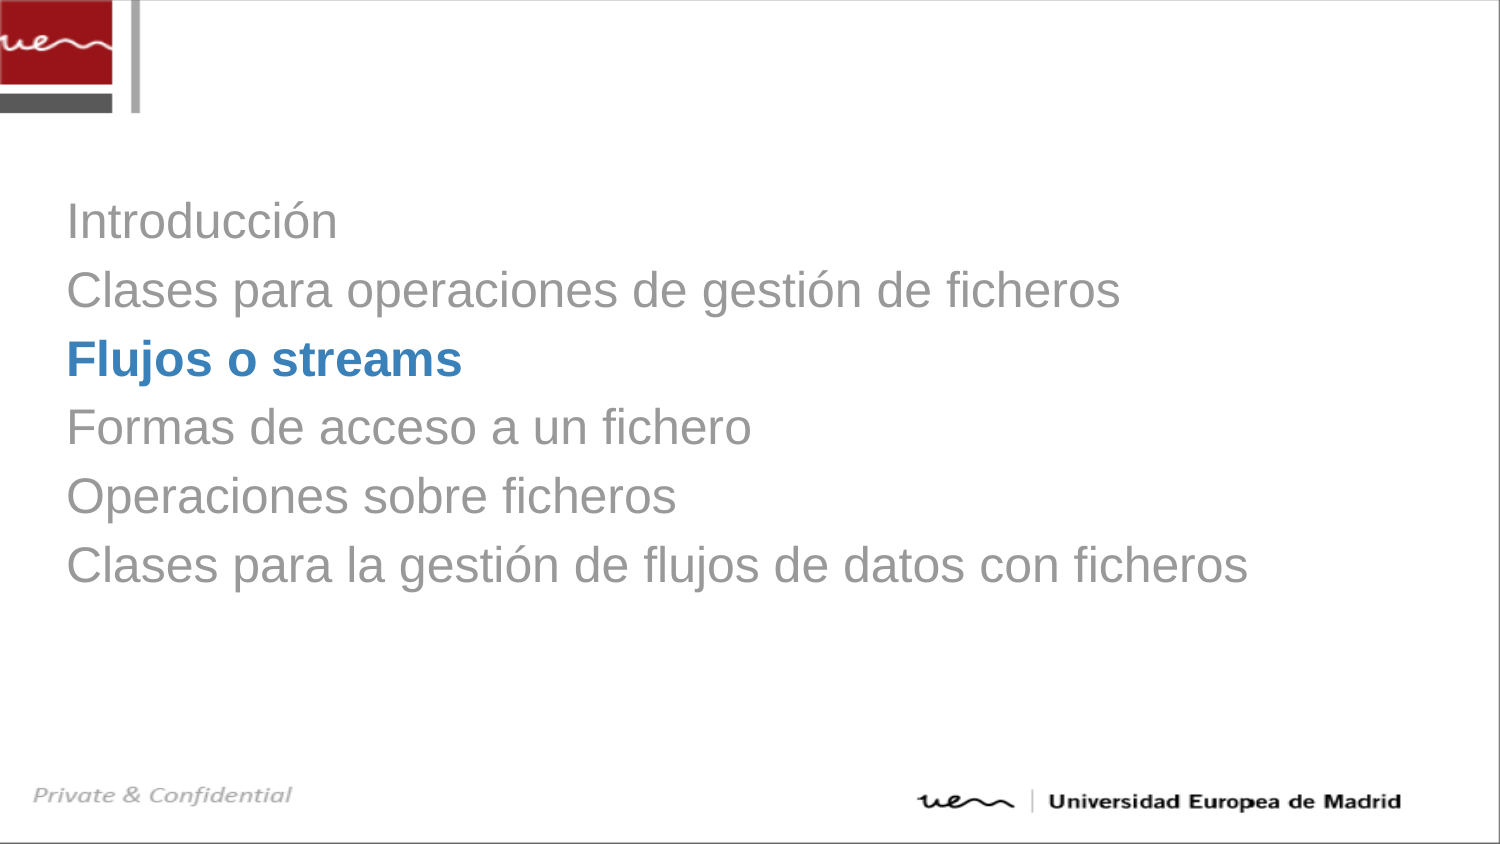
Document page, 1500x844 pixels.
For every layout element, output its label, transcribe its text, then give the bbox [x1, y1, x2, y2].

list Introducción Clases para operaciones de gestión de ficheros Flujos o streams Formas de acceso a un fichero Operaciones sobre ficheros Clases para la gestión de flujos de datos con ficheros [51, 164, 1449, 725]
picture [0, 0, 1500, 844]
